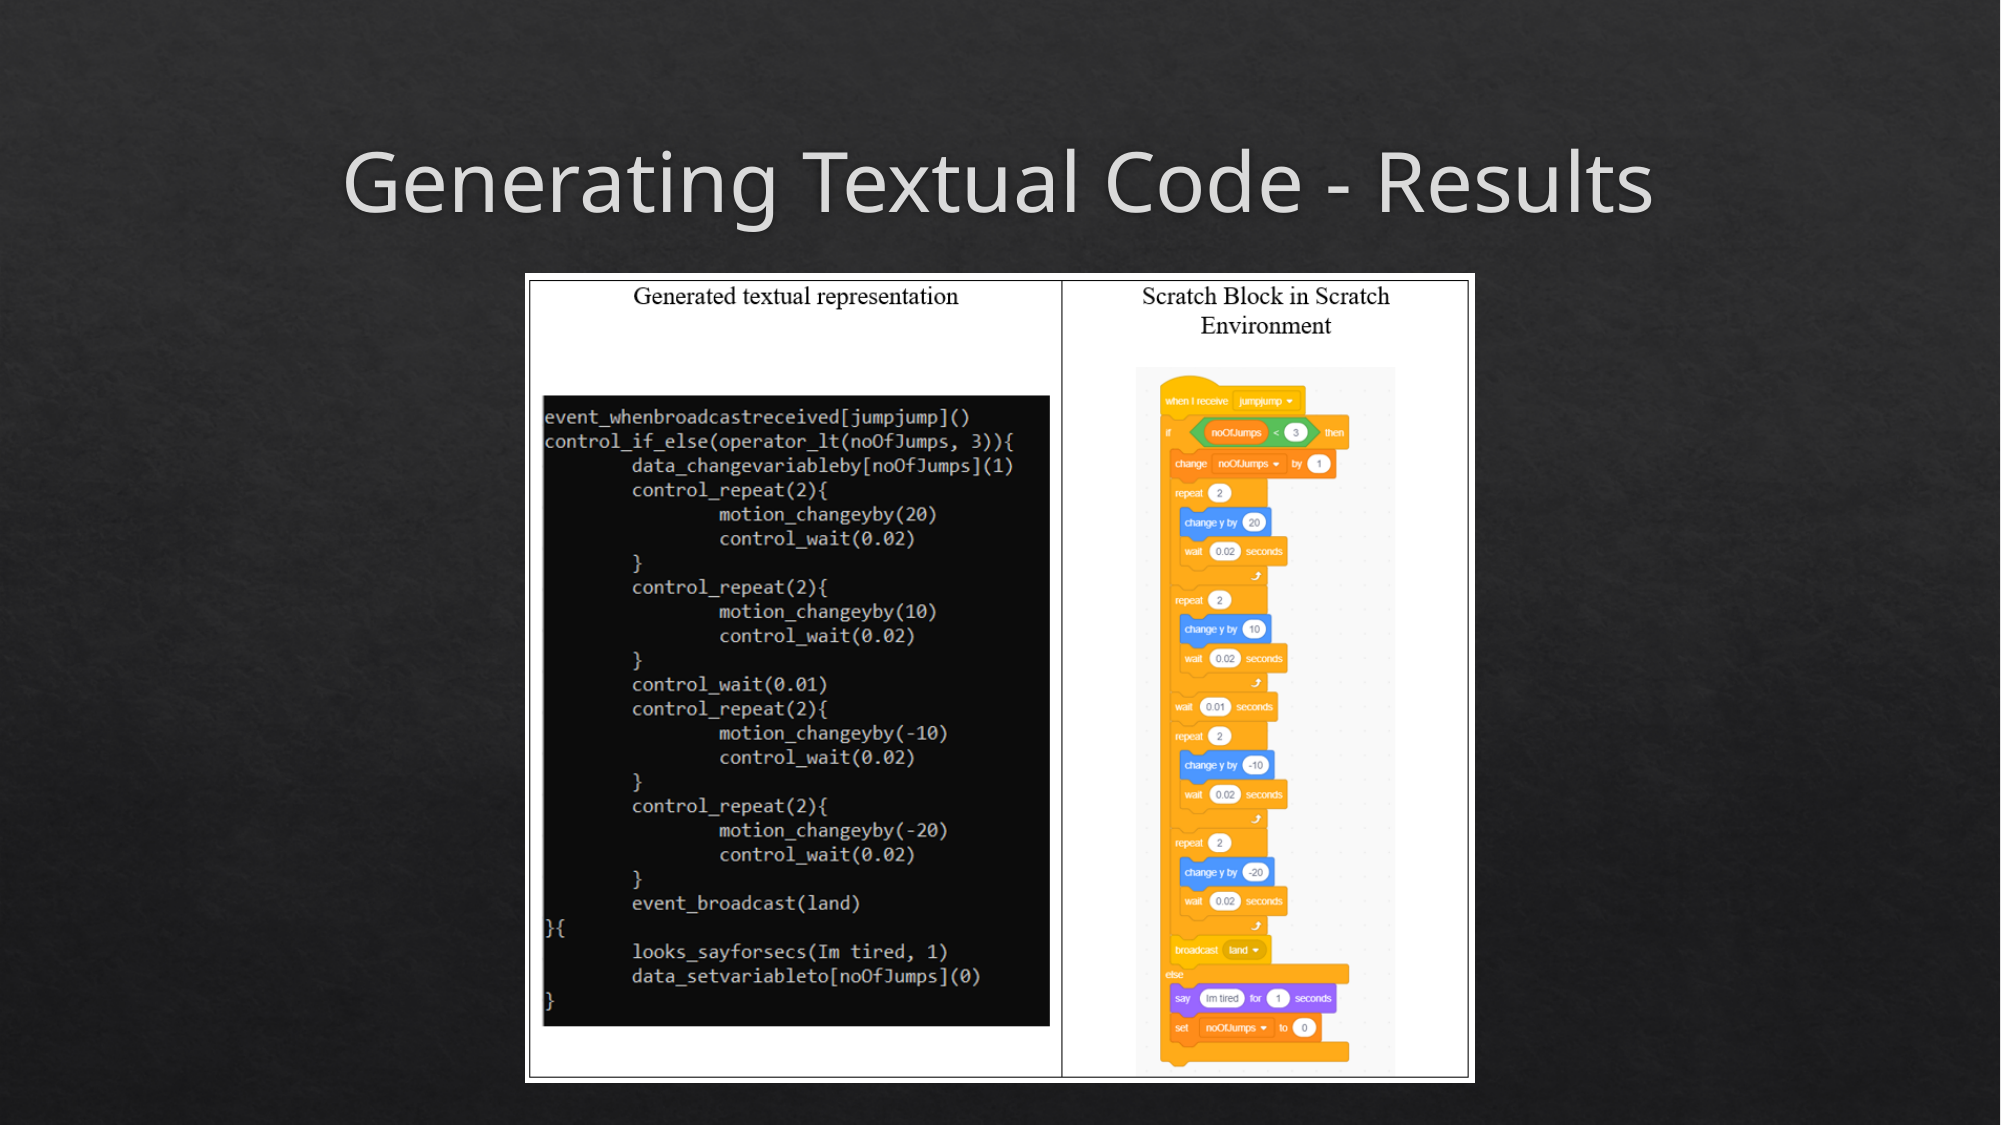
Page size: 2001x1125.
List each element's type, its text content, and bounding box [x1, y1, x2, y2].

title Generating Textual Code - Results [149, 99, 1849, 260]
picture [524, 273, 1476, 1083]
